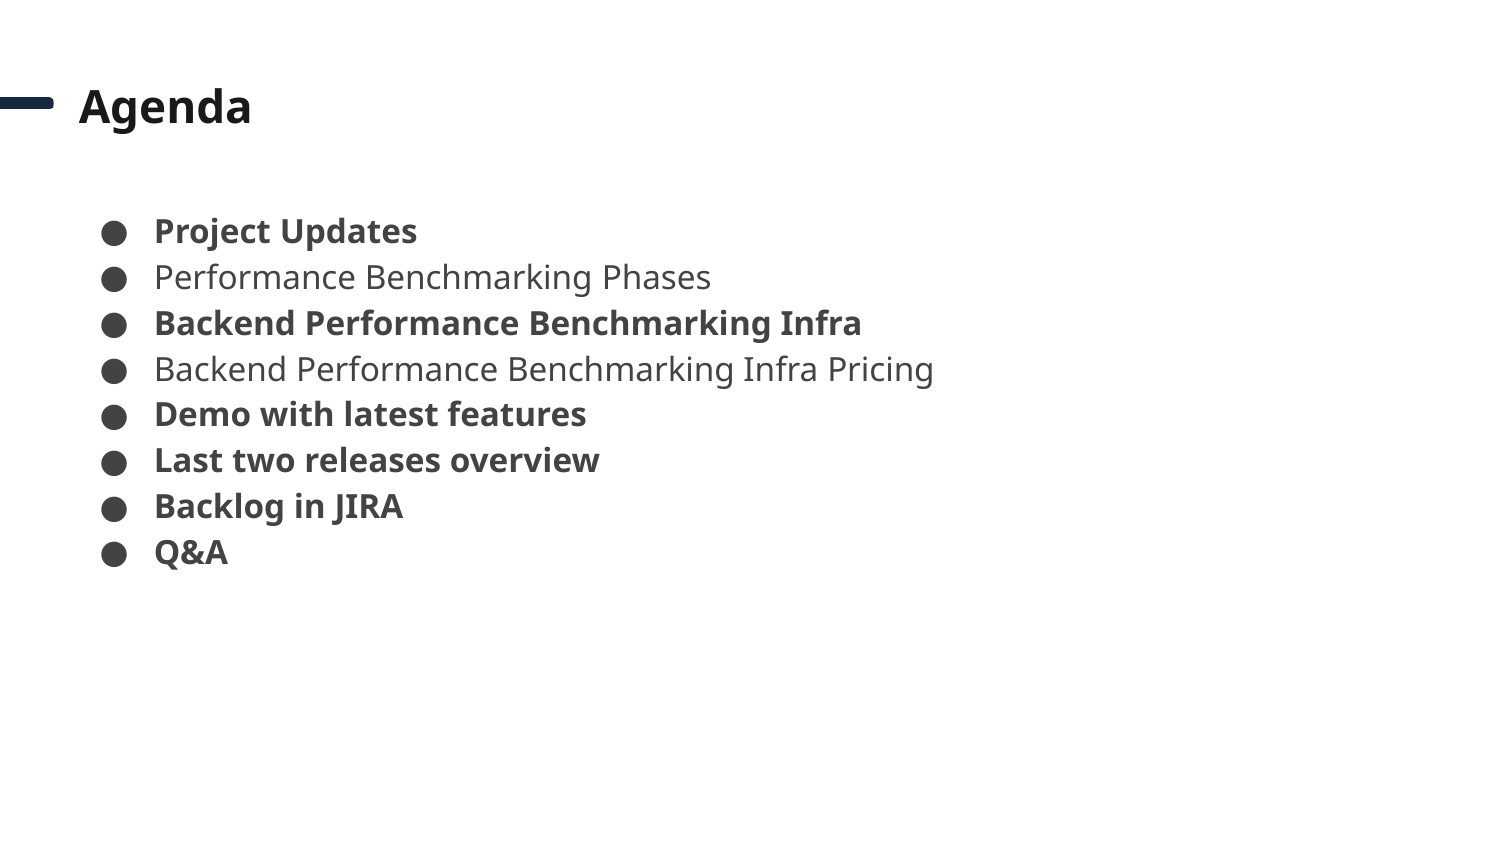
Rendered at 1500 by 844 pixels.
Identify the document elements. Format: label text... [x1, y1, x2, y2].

title Agenda [63, 62, 1462, 157]
picture [0, 97, 54, 109]
list Project Updates Performance Benchmarking Phases Backend Performance Benchmarking Infra Backend Performance Benchmarking Infra Pricing Demo with latest features Last two releases overview Backlog in JIRA Q&A [63, 189, 1183, 750]
